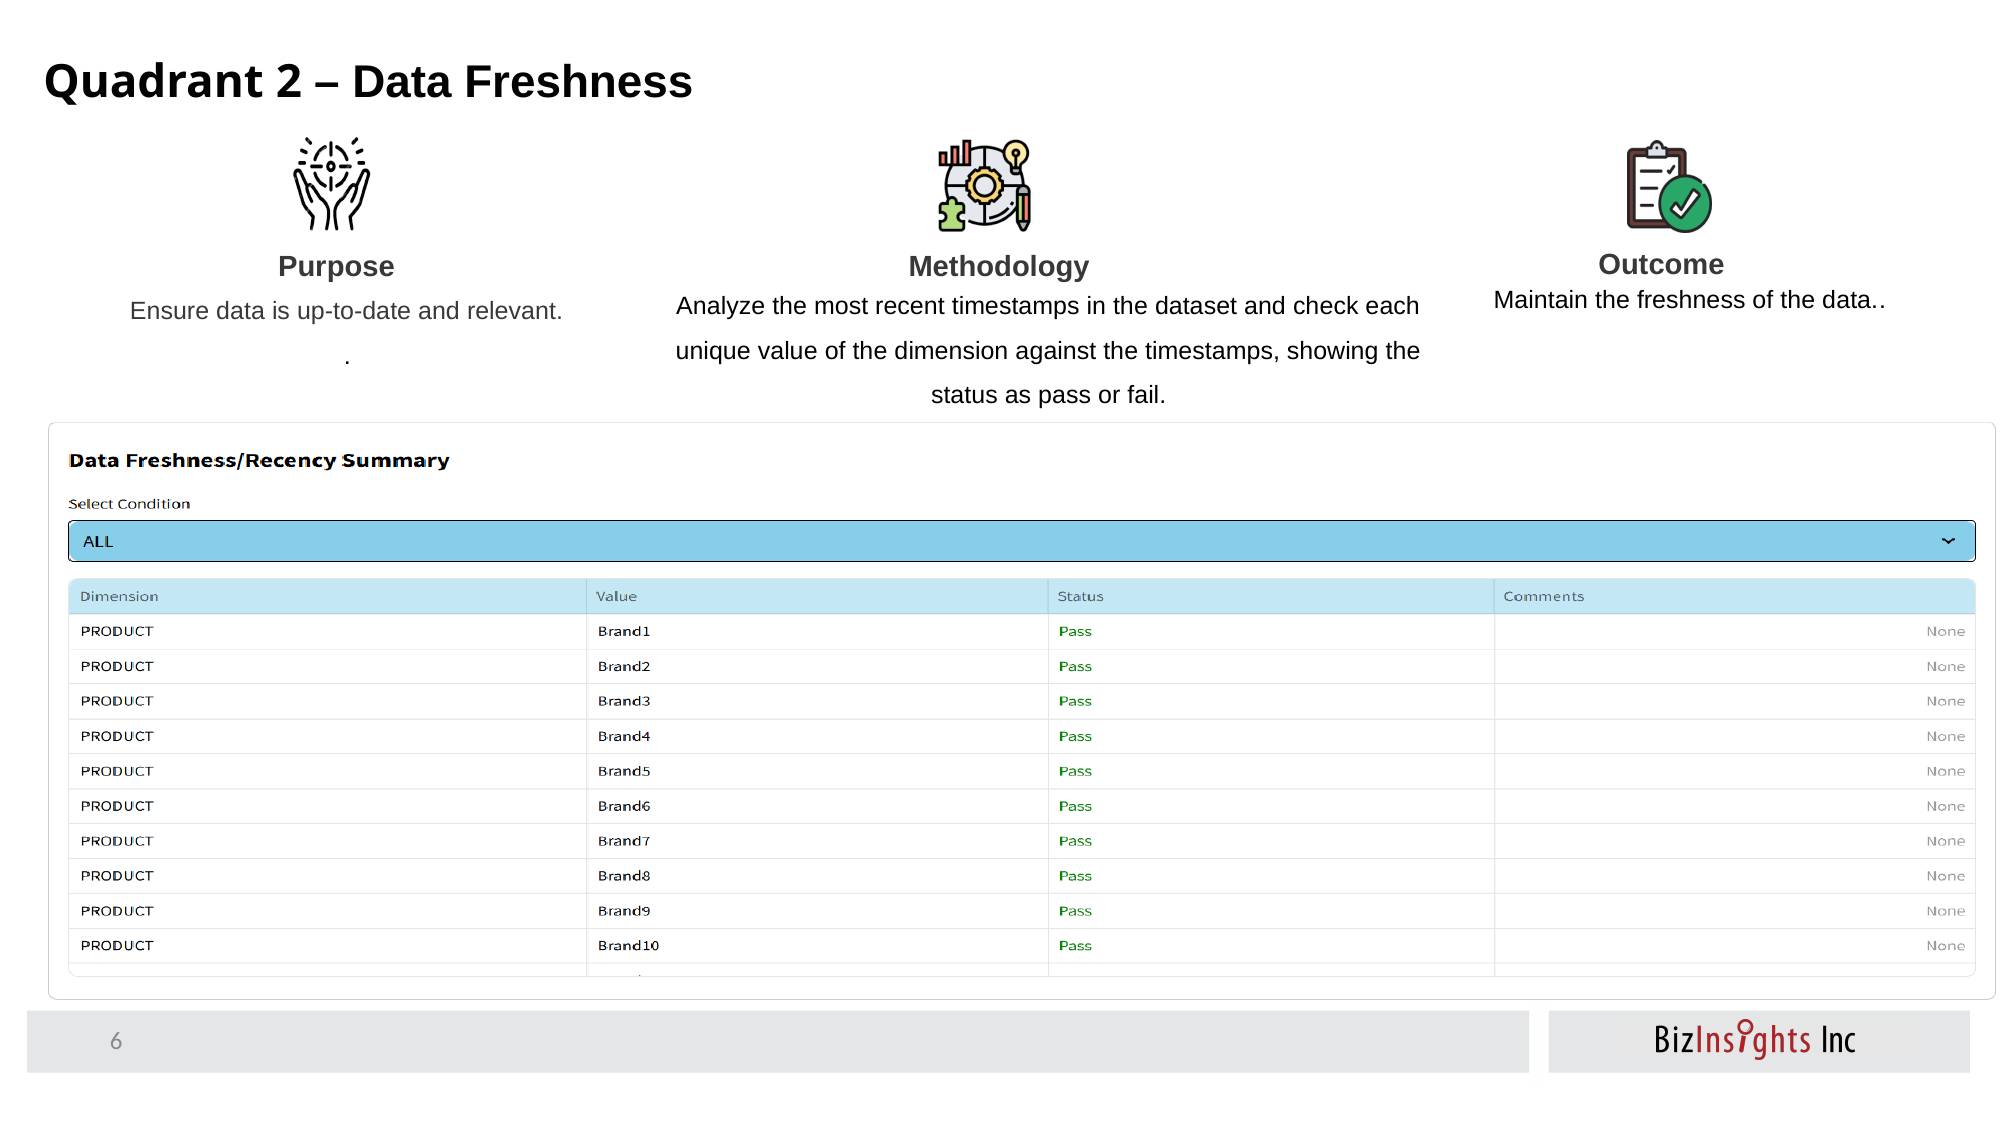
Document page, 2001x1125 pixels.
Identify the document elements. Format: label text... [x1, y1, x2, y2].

text_box Analyze the most recent timestamps in the dataset and check each unique value of the dimension against the timestamps, showing the status as pass or fail. [657, 266, 1441, 413]
text_box Outcome [1425, 221, 1898, 268]
text_box Purpose [100, 224, 573, 279]
slide_number 6 [0, 1009, 138, 1070]
text_box Methodology [762, 224, 1236, 266]
text_box Maintain the freshness of the data.. [1441, 268, 2000, 384]
picture [27, 0, 2000, 1125]
text_box Ensure data is up-to-date and relevant. . [37, 279, 657, 396]
text_box Quadrant 2 – Data Freshness [43, 0, 1292, 107]
